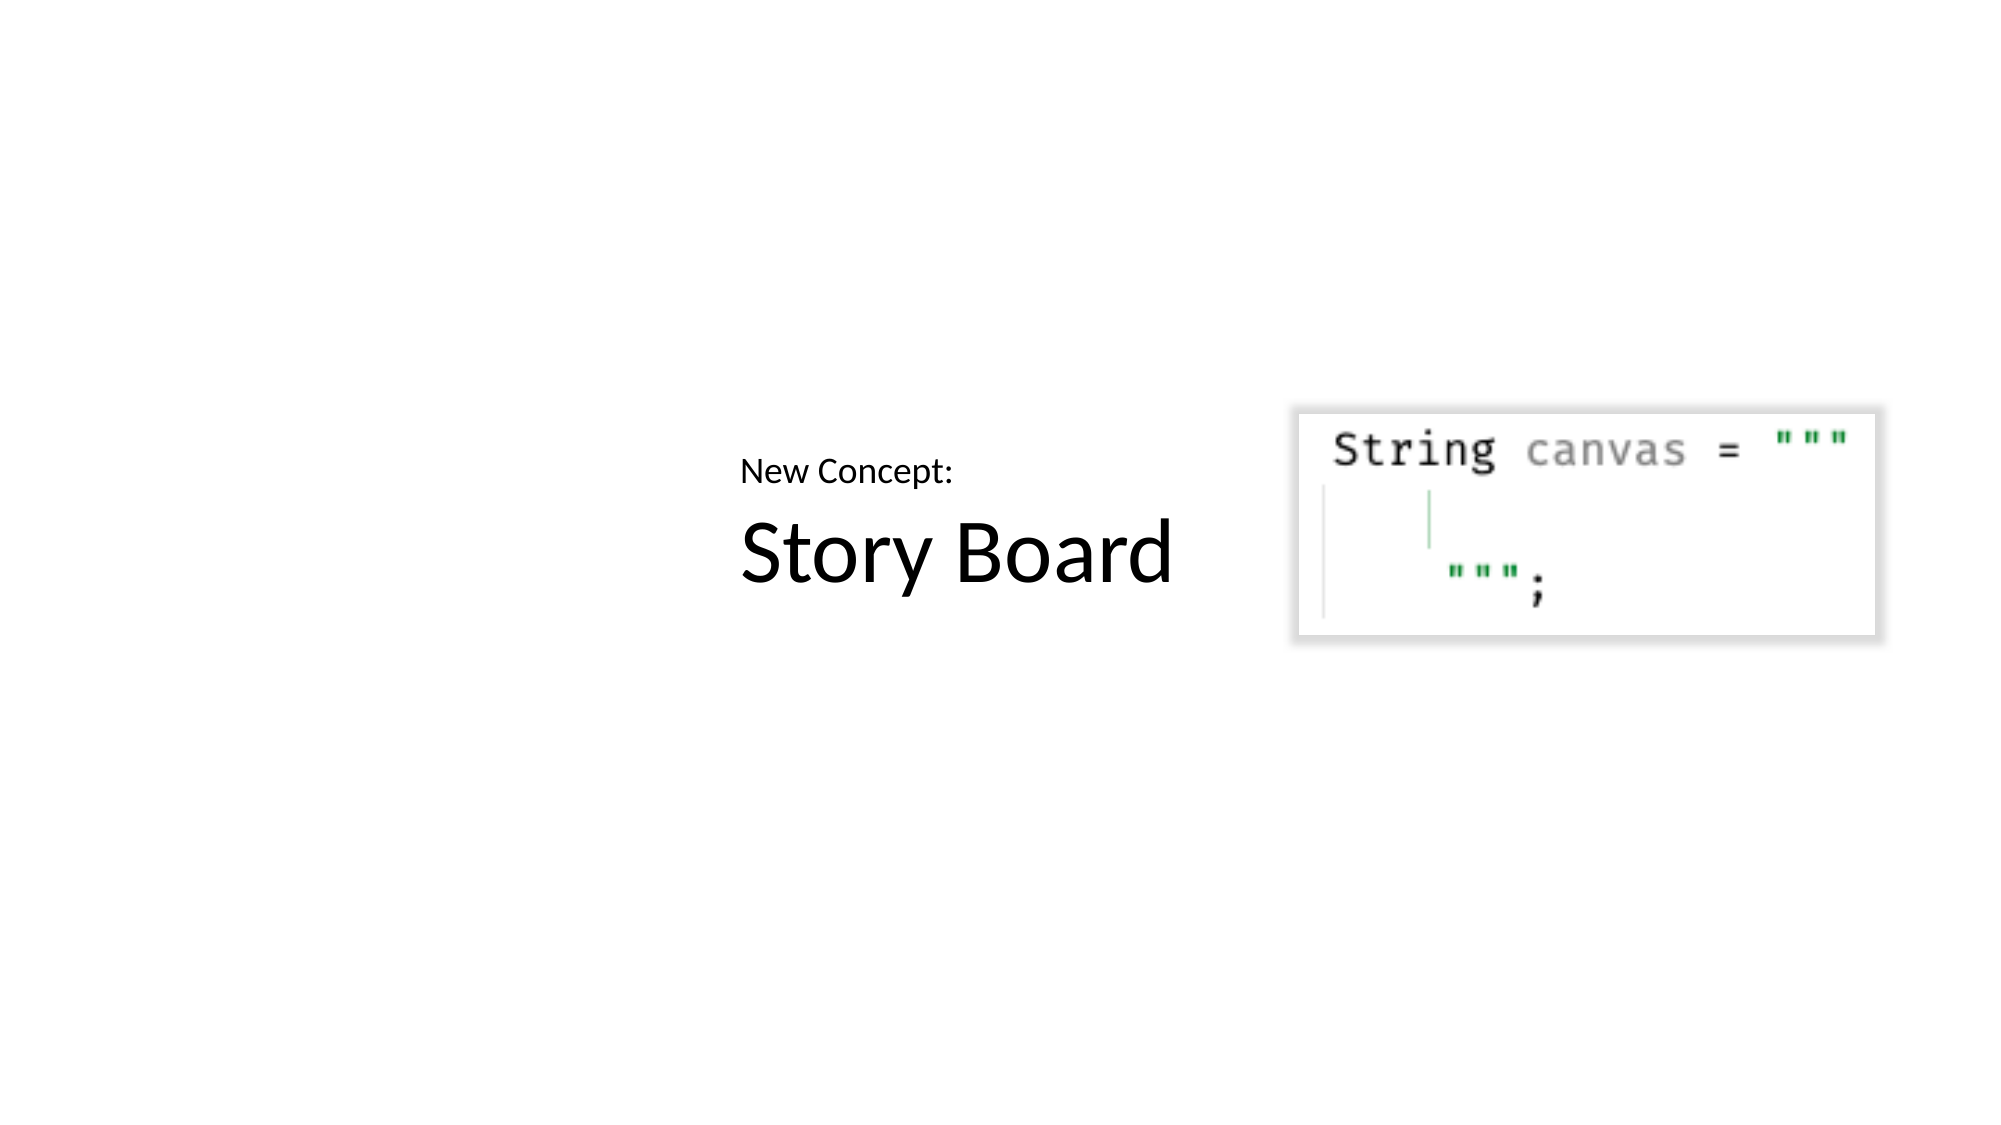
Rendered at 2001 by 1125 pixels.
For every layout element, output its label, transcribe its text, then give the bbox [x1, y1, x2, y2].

text_box New Concept: Story Board [725, 438, 1249, 609]
picture [1298, 413, 1876, 636]
